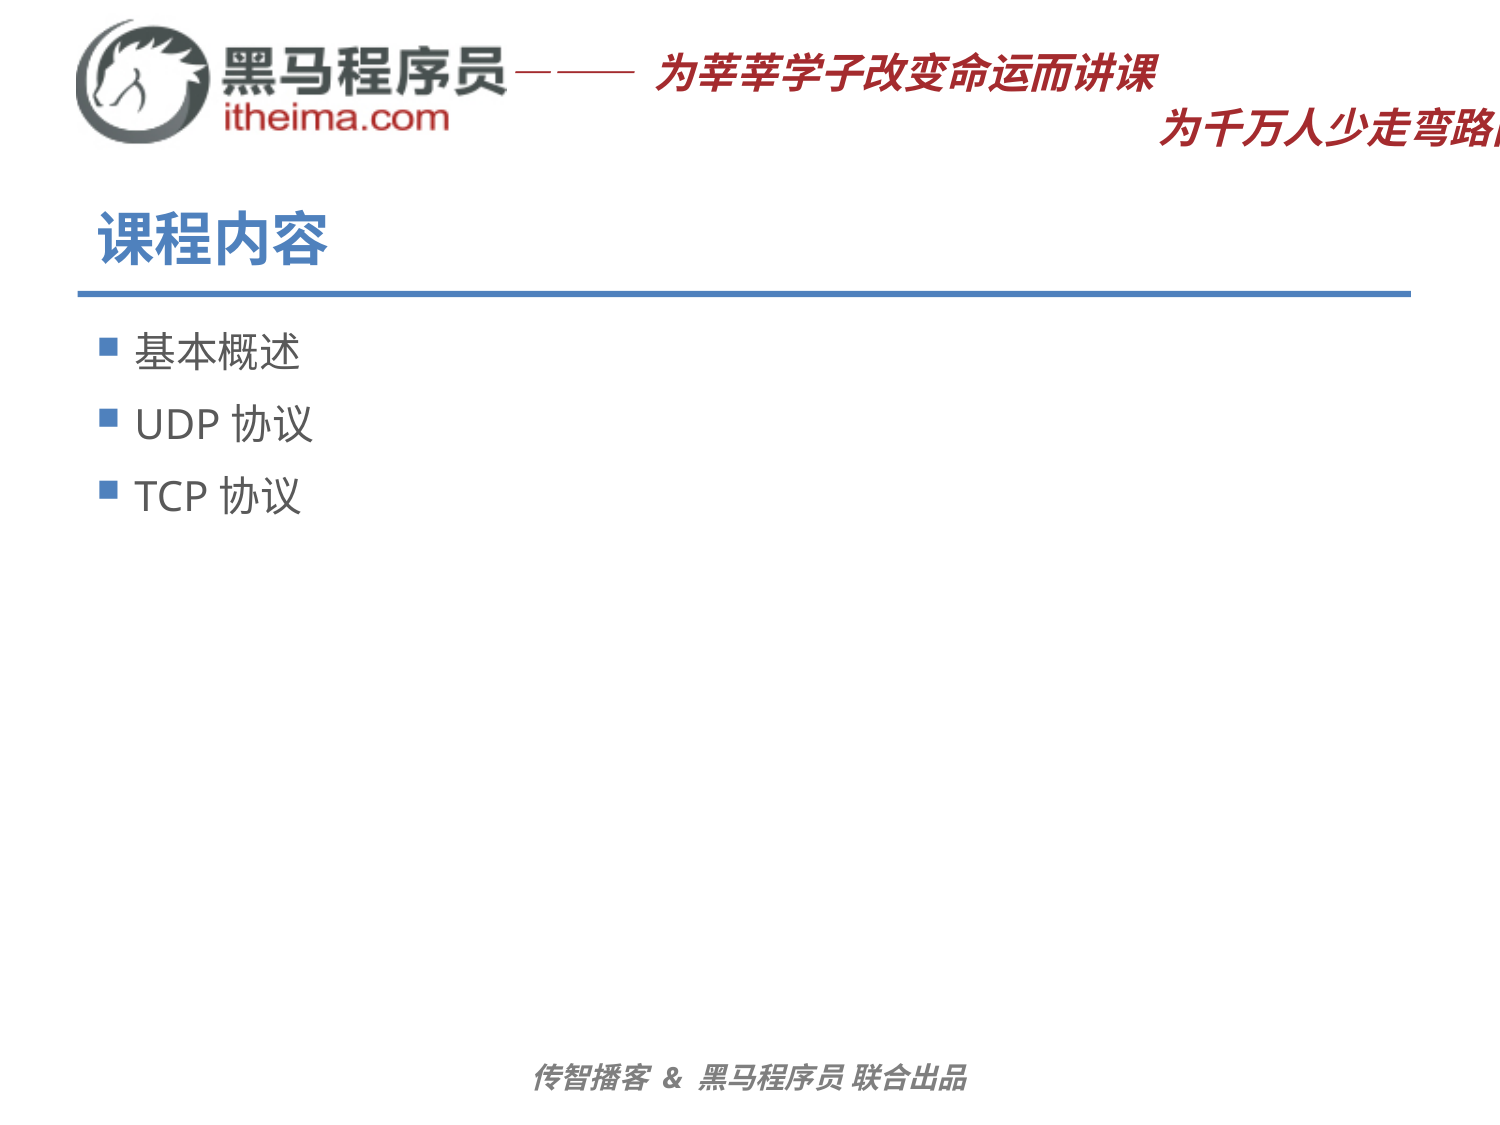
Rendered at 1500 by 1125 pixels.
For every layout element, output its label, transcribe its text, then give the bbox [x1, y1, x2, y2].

picture [76, 0, 507, 161]
title 课程内容 [81, 162, 1416, 280]
list 基本概述 UDP协议 TCP协议 [81, 313, 1416, 1025]
